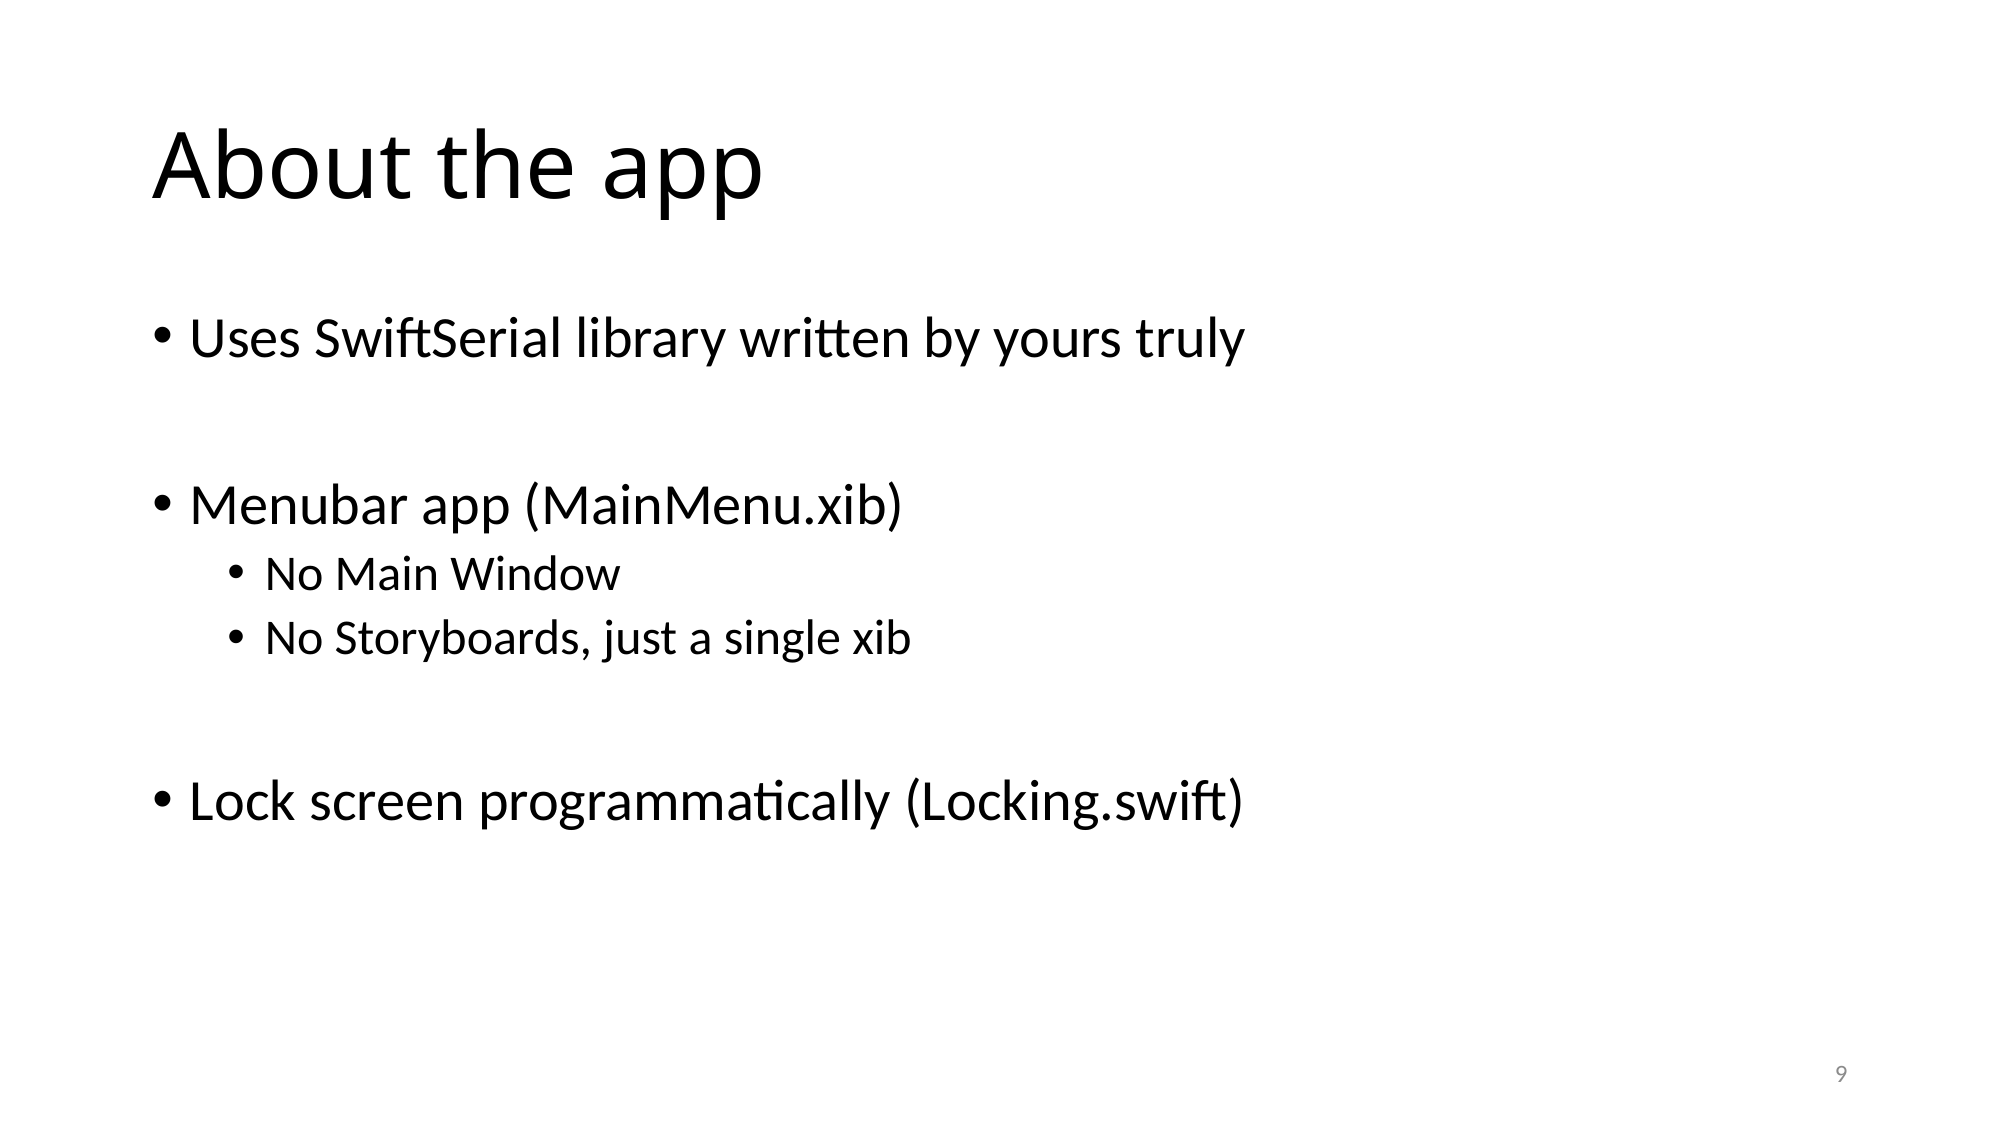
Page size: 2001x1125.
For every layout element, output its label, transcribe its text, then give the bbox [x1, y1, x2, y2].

title About the app [137, 59, 1863, 278]
list Uses SwiftSerial library written by yours truly Menubar app (MainMenu.xib) No Main Window No Storyboards, just a single xib Lock screen programmatically (Locking.swift) [137, 299, 1863, 1014]
slide_number 9 [1412, 1042, 1863, 1103]
